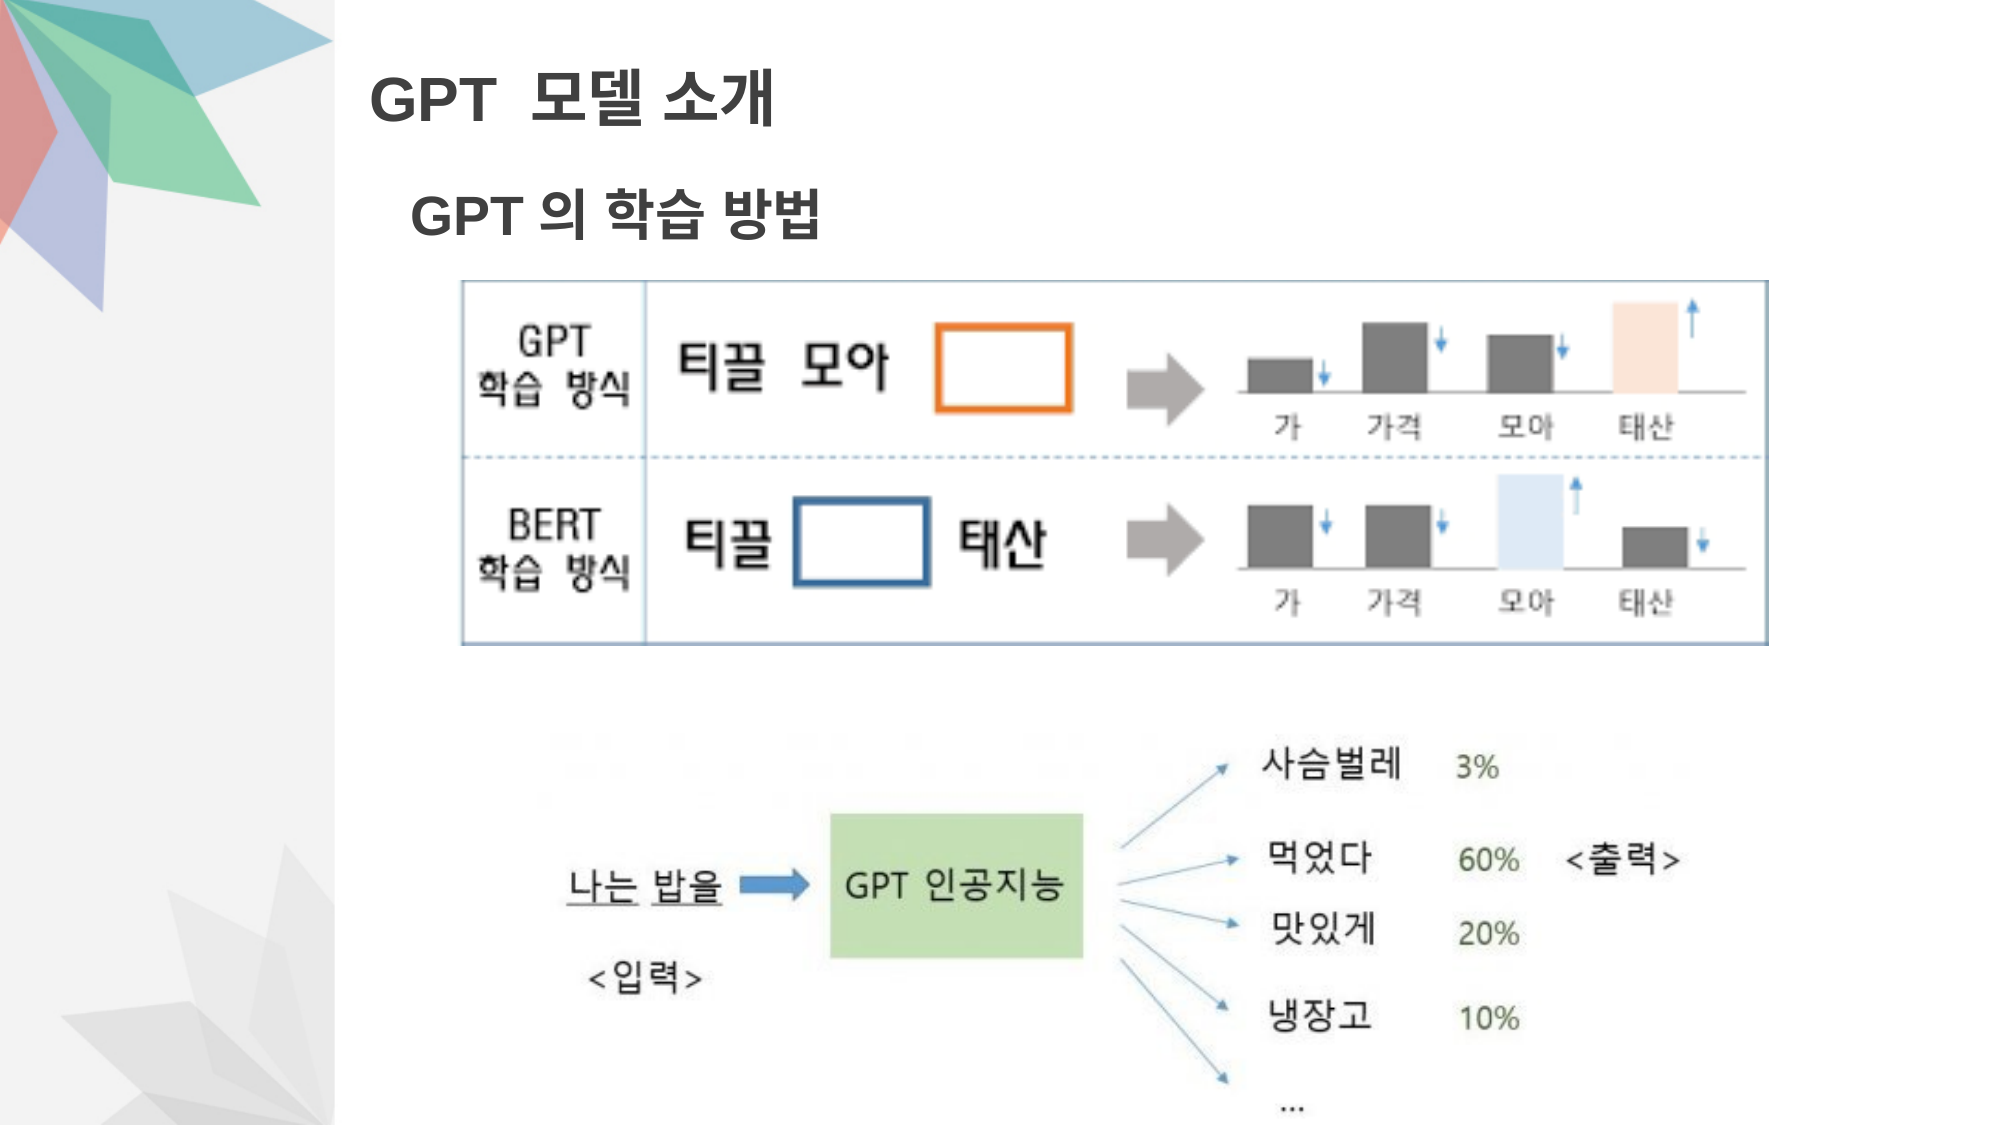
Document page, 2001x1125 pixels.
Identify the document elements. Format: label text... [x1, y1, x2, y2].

title GPT 모델 소개 [354, 0, 2000, 194]
picture [0, 0, 2001, 1125]
list GPT의 학습 방법 [395, 194, 1908, 264]
